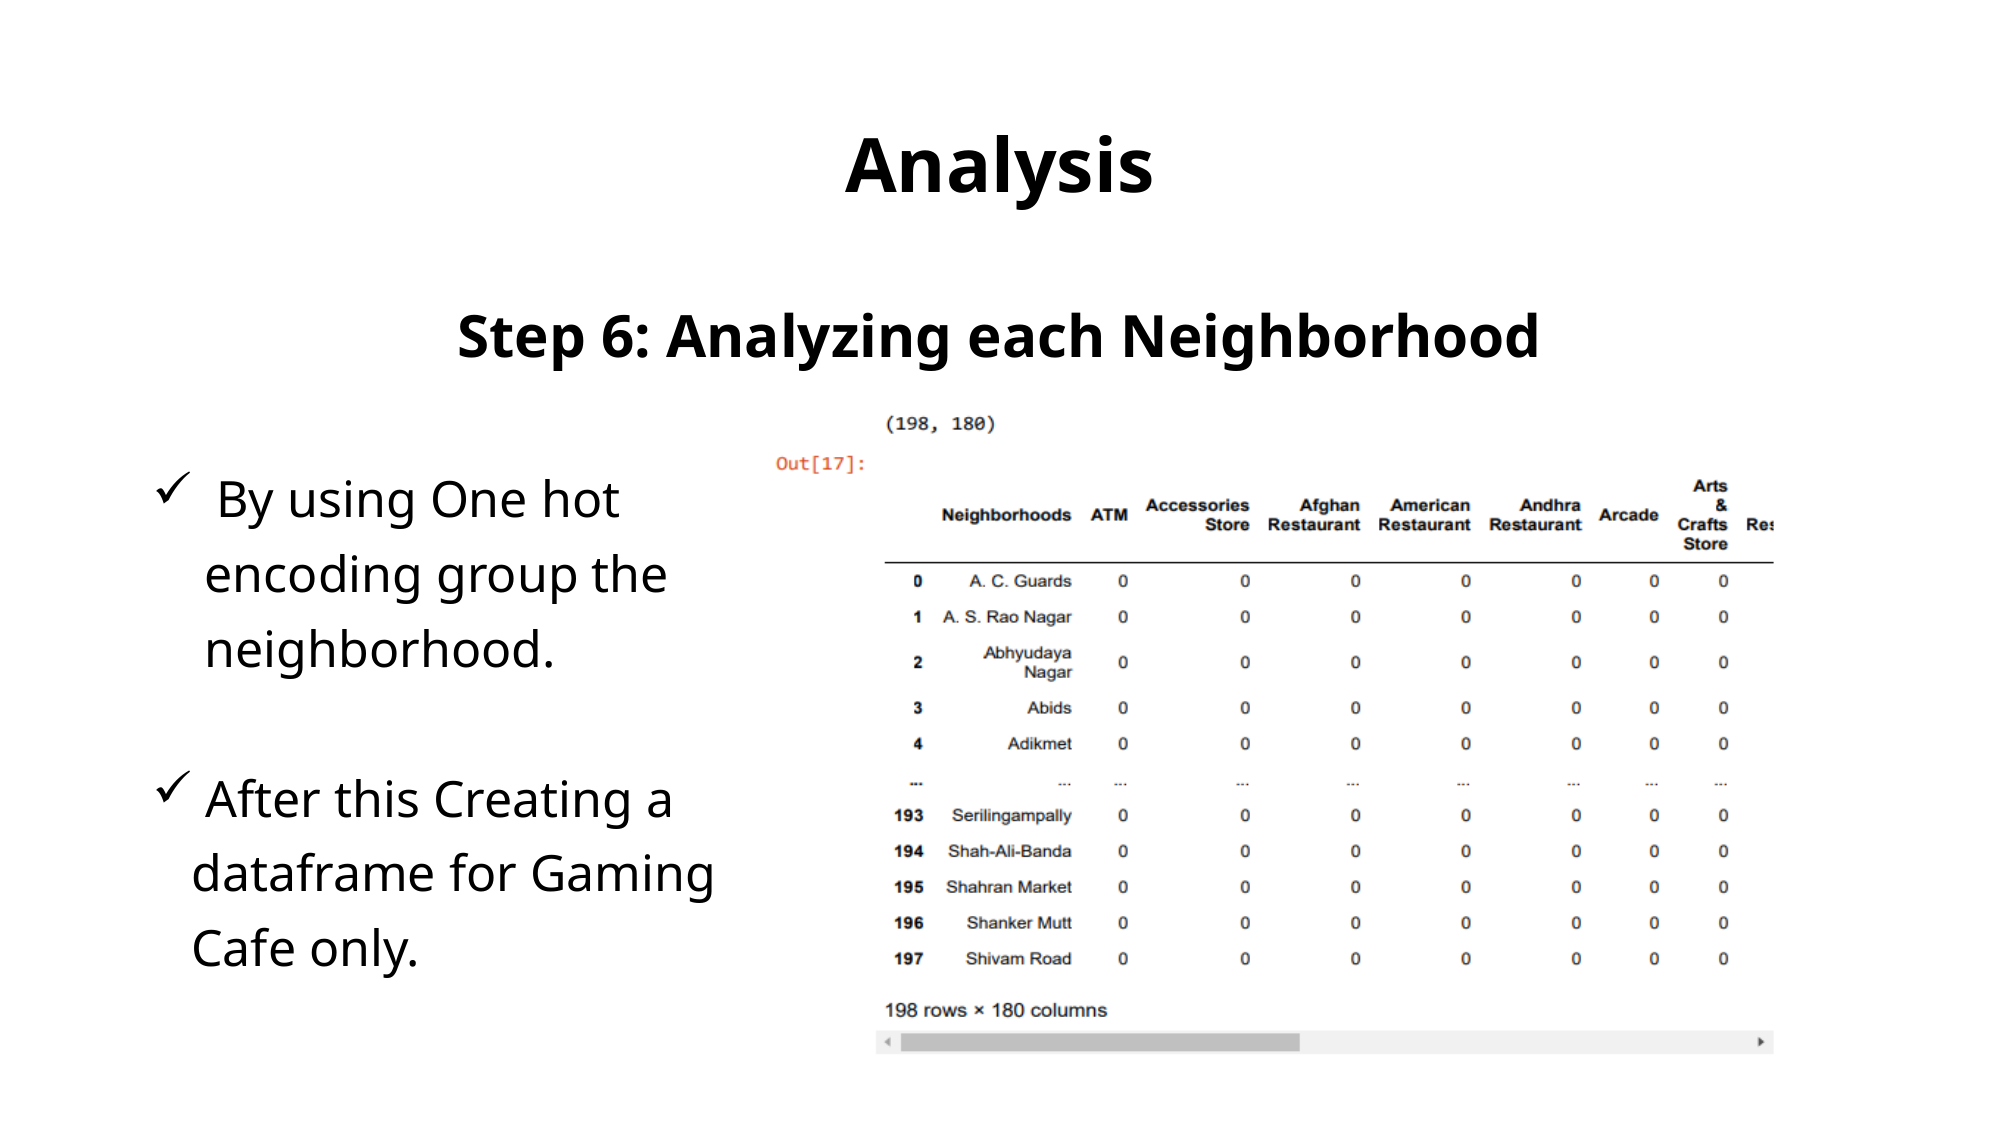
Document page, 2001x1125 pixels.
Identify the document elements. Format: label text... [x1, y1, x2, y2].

title Analysis [137, 59, 1863, 278]
picture [760, 405, 1793, 1068]
list Step 6: Analyzing each Neighborhood By using One hot encoding group the neighborhood. After this Creating a dataframe for Gaming Cafe only. [137, 299, 1863, 1014]
